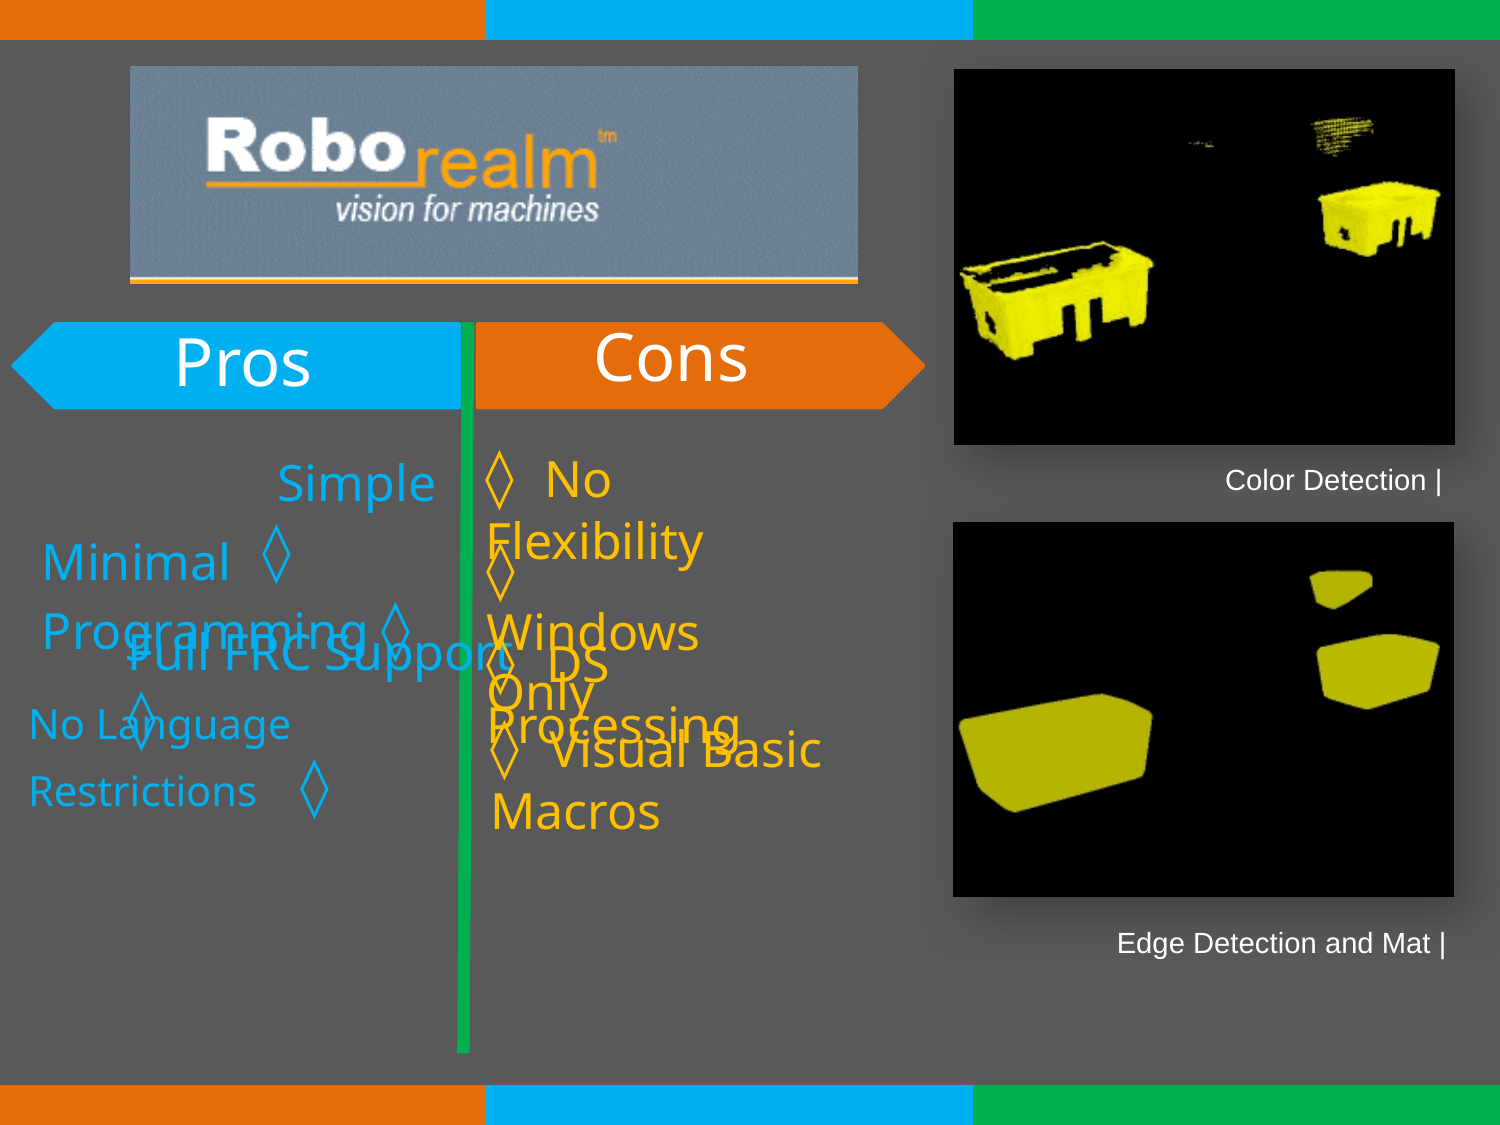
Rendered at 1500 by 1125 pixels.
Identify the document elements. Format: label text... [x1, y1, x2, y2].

text_box Minimal Programming ◊ [27, 523, 458, 669]
text_box ◊ No Flexibility [473, 432, 768, 523]
picture [130, 66, 858, 285]
text_box Cons [578, 307, 765, 403]
text_box [0, 1087, 487, 1125]
text_box Color Detection | [1210, 453, 1466, 504]
picture [953, 521, 1455, 898]
text_box [11, 322, 461, 410]
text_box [463, 321, 469, 1054]
text_box [0, 0, 487, 38]
text_box [487, 0, 974, 38]
text_box [974, 1087, 1500, 1125]
text_box ◊ Visual Basic Macros [475, 702, 924, 847]
text_box ◊ Windows Only [473, 523, 770, 616]
text_box [475, 322, 926, 410]
text_box Full FRC Support ◊ [112, 612, 458, 690]
text_box Simple ◊ [232, 436, 458, 523]
text_box Pros [158, 311, 329, 407]
picture [954, 69, 1455, 445]
text_box Edge Detection and Mat | [1102, 916, 1462, 967]
text_box [487, 1087, 974, 1125]
text_box No Language Restrictions ◊ [13, 690, 458, 826]
text_box [974, 0, 1500, 38]
text_box ◊ DS Processing [473, 616, 790, 762]
